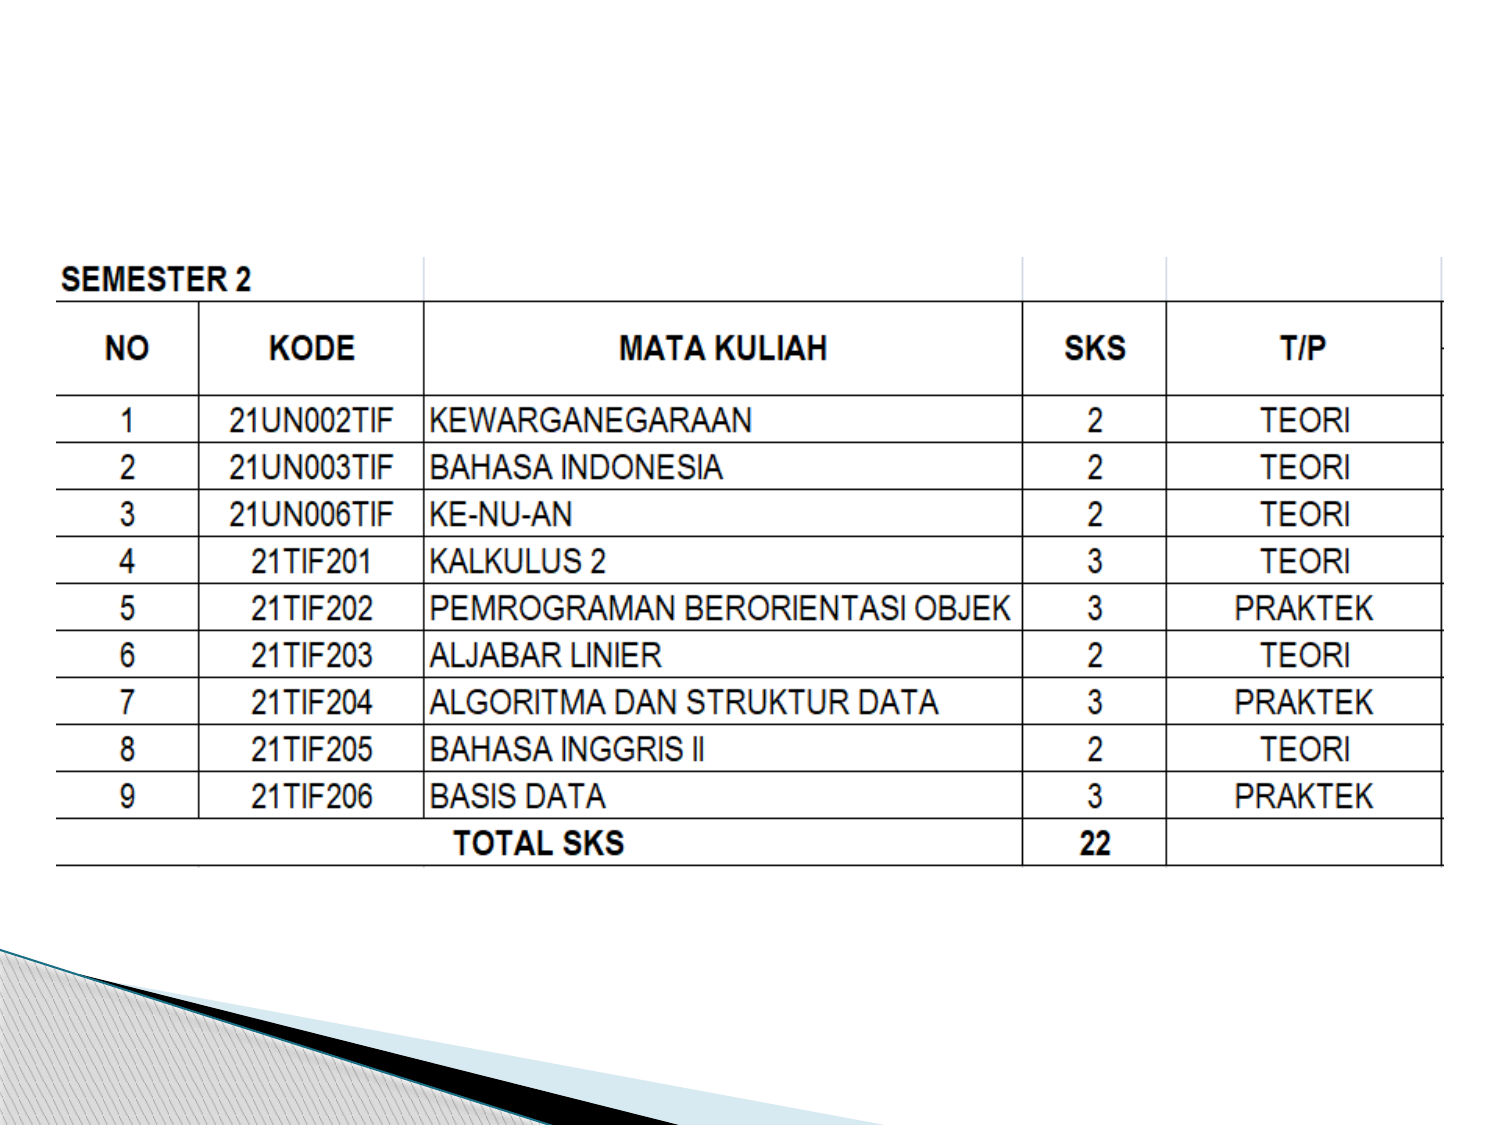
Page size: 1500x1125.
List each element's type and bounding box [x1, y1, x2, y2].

picture [56, 257, 1444, 868]
